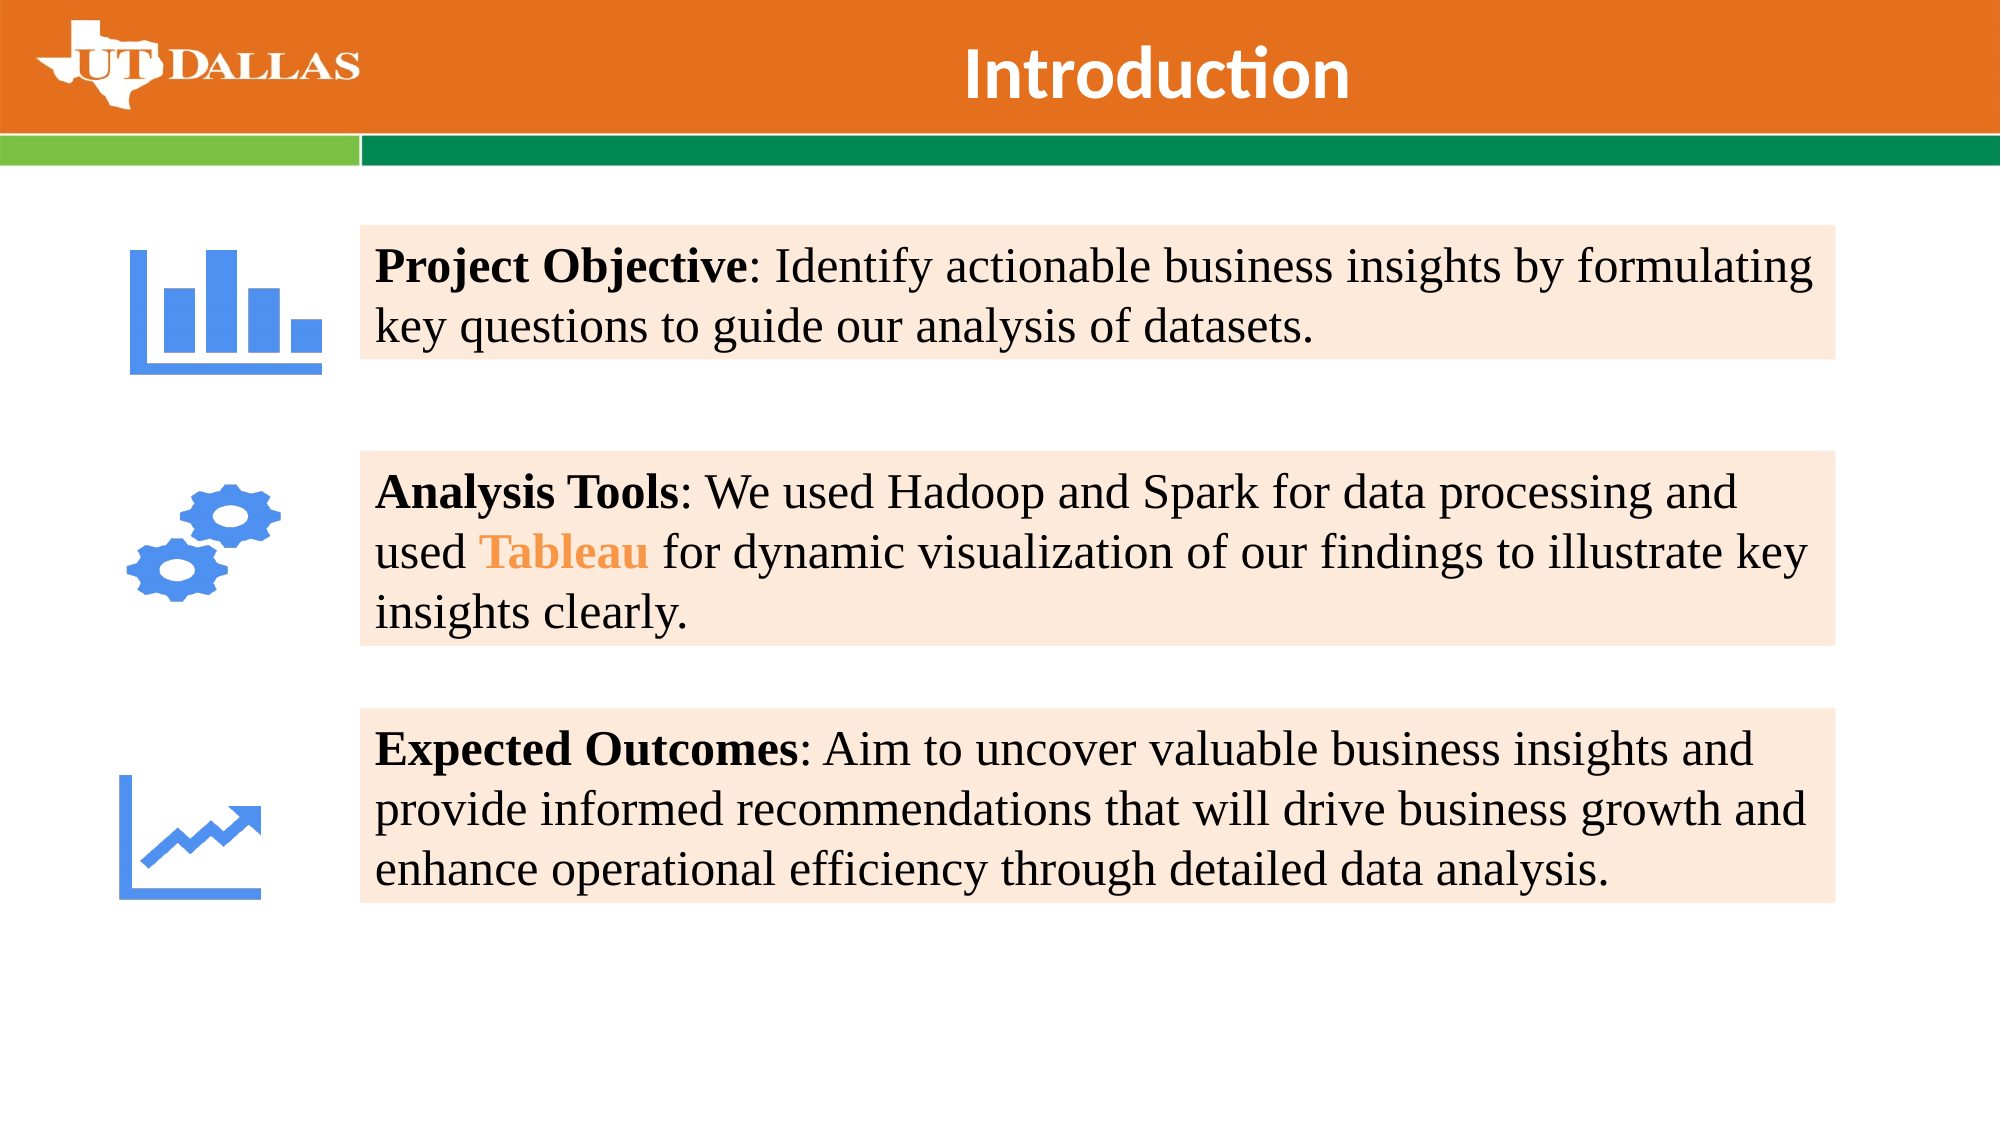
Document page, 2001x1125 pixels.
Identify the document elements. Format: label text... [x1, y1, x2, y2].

text_box Analysis Tools: We used Hadoop and Spark for data processing and used Tableau for dynamic visualization of our findings to illustrate key insights clearly. [360, 450, 1836, 646]
text_box [88, 748, 291, 927]
text_box Expected Outcomes: Aim to uncover valuable business insights and provide informed recommendations that will drive business growth and enhance operational efficiency through detailed data analysis. [360, 708, 1836, 904]
title Introduction [360, 0, 1956, 138]
text_box Project Objective: Identify actionable business insights by formulating key questions to guide our analysis of datasets. [362, 224, 1836, 360]
text_box [88, 223, 362, 402]
text_box [88, 471, 319, 615]
picture [0, 0, 2000, 1125]
